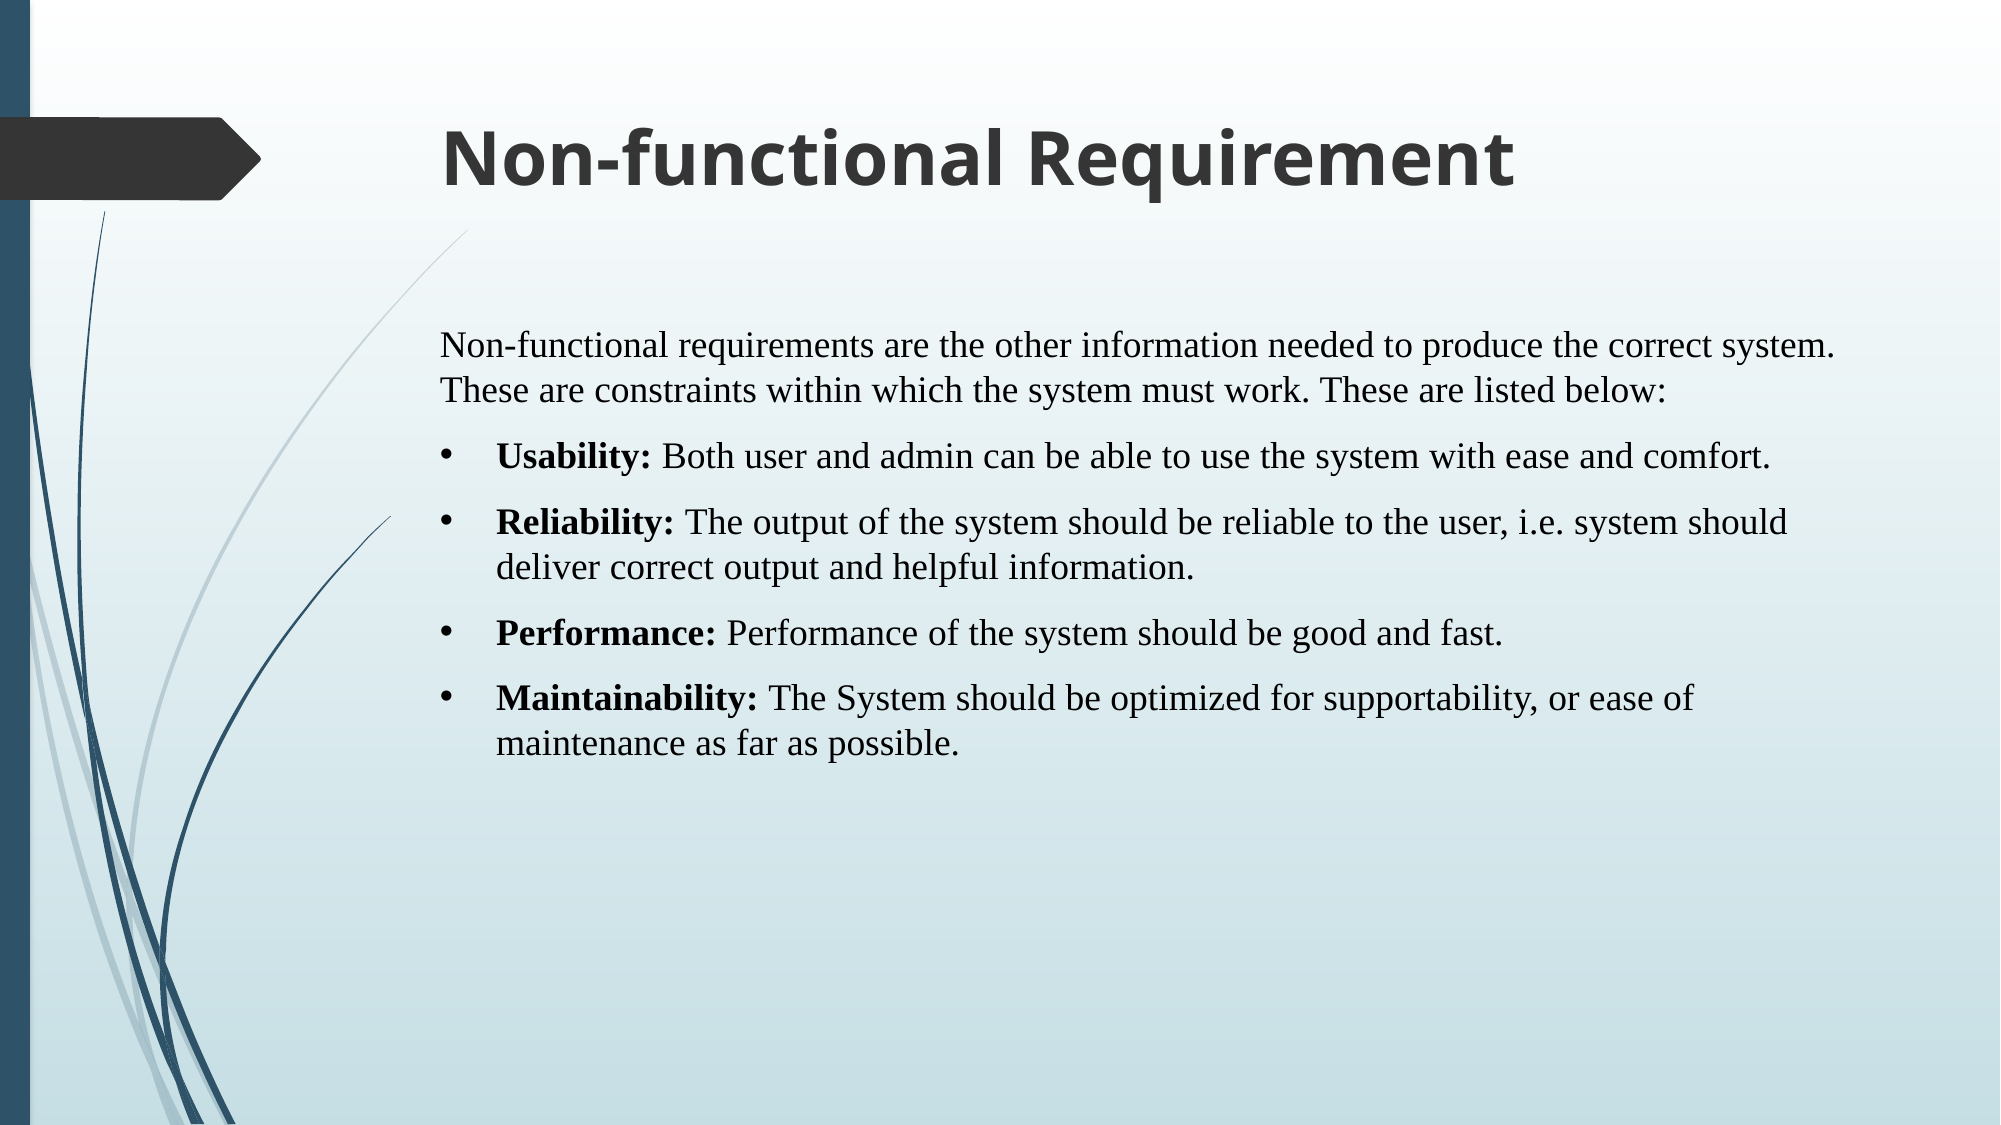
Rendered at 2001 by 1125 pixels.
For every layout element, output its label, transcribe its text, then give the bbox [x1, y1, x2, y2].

title Non-functional Requirement [425, 102, 1888, 312]
list Non-functional requirements are the other information needed to produce the correct system. These are constraints within which the system must work. These are listed below: Usability: Both user and admin can be able to use the system with ease and comfort. Reliability: The output of the system should be reliable to the user, i.e. system should deliver correct output and helpful information. Performance: Performance of the system should be good and fast. Maintainability: The System should be optimized for supportability, or ease of maintenance as far as possible. [424, 312, 1888, 970]
